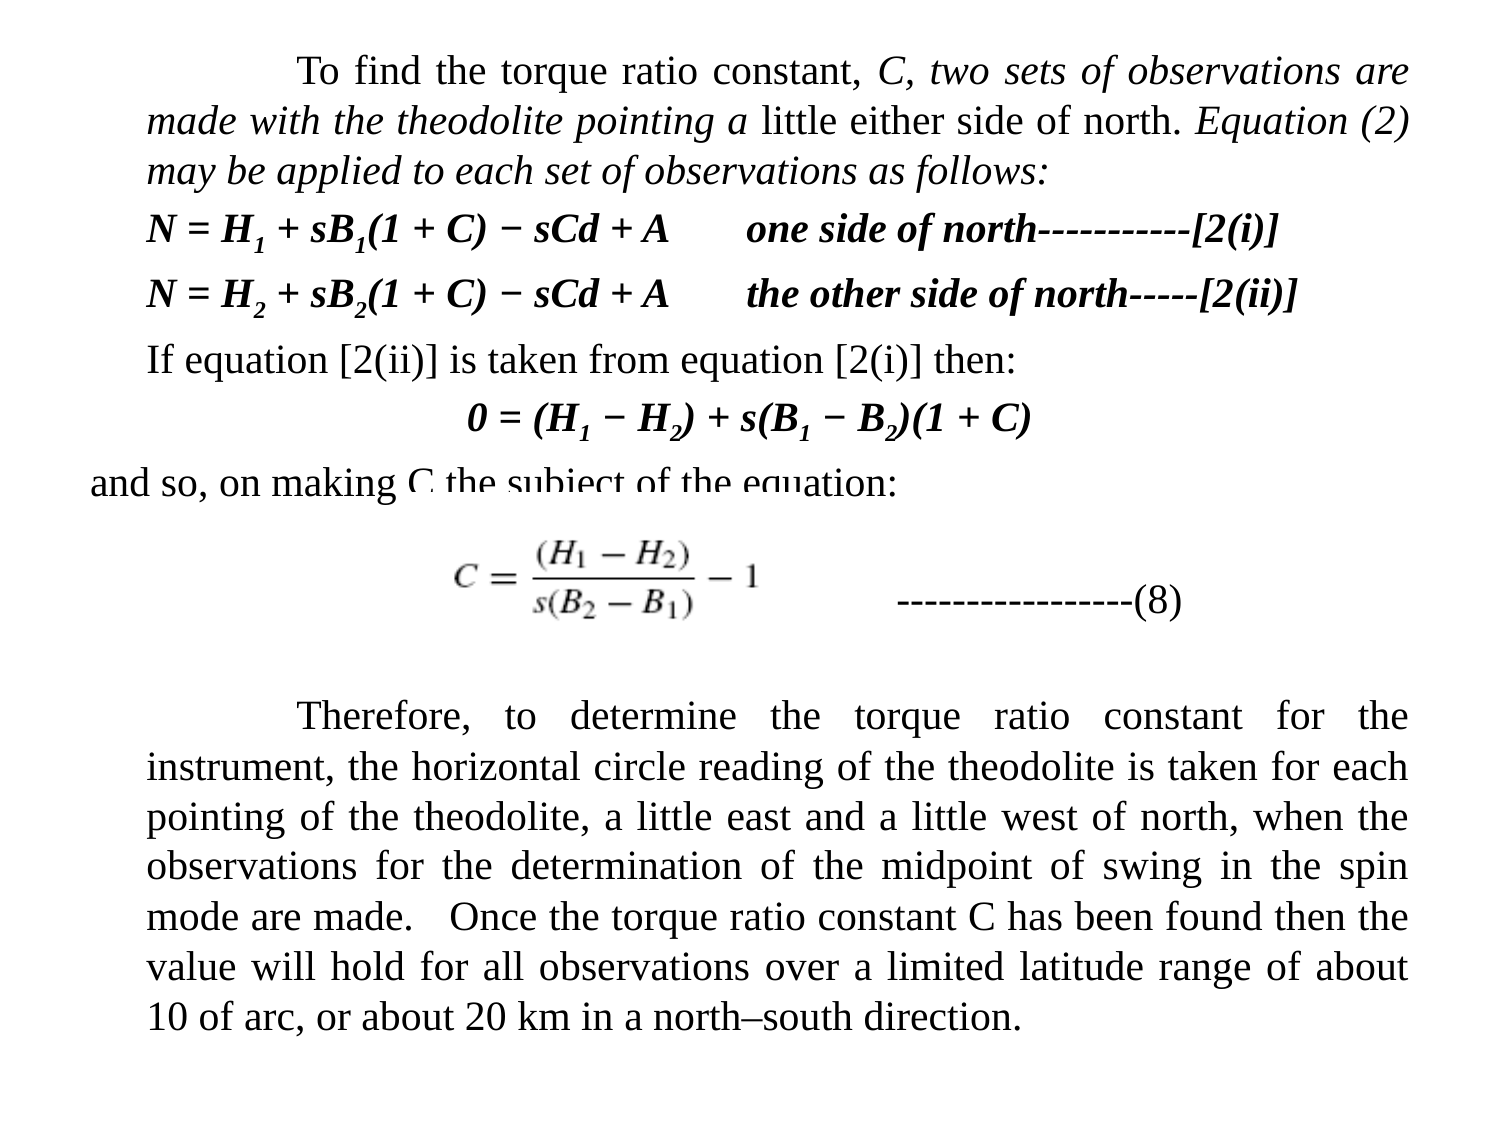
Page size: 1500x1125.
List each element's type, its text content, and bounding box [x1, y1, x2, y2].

list To find the torque ratio constant, C, two sets of observations are made with the theodolite pointing a little either side of north. Equation (2) may be applied to each set of observations as follows: N = H1 + sB1(1 + C) − sCd + A one side of north-----------[2(i)] N = H2 + sB2(1 + C) − sCd + A the other side of north-----[2(ii)] If equation [2(ii)] is taken from equation [2(i)] then: 0 = (H1 − H2) + s(B1 − B2)(1 + C) and so, on making C the subject of the equation: -----------------(8) Therefore, to determine the torque ratio constant for the instrument, the horizontal circle reading of the theodolite is taken for each pointing of the theodolite, a little east and a little west of north, when the observations for the determination of the midpoint of swing in the spin mode are made. Once the torque ratio constant C has been found then the value will hold for all observations over a limited latitude range of about 10 of arc, or about 20 km in a north–south direction. [75, 35, 1425, 1090]
picture [409, 491, 805, 669]
